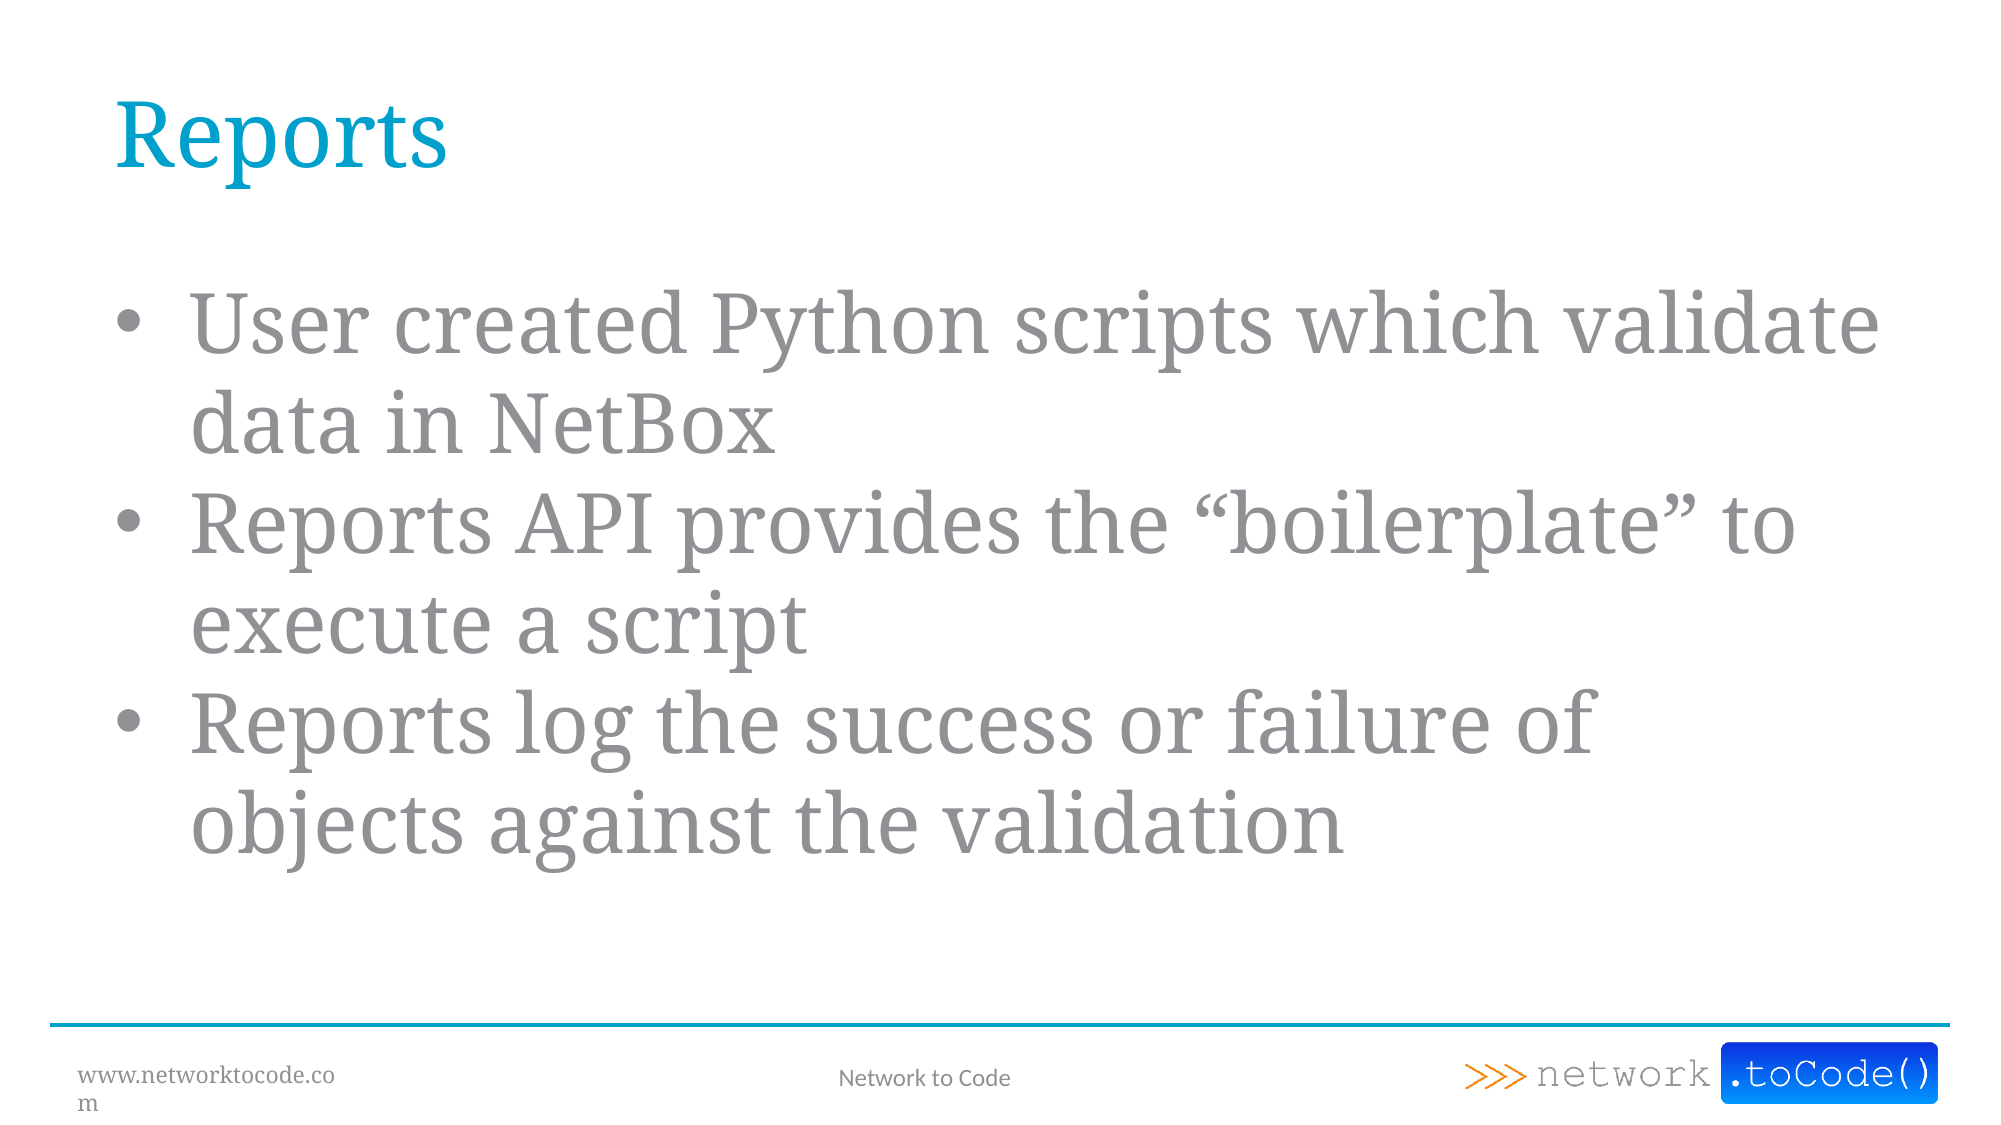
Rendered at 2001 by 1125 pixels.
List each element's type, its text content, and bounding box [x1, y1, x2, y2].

title Reports [99, 37, 1900, 225]
list User created Python scripts which validate data in NetBox Reports API provides the “boilerplate” to execute a script Reports log the success or failure of objects against the validation [99, 262, 1900, 1005]
picture [1465, 1042, 1938, 1104]
